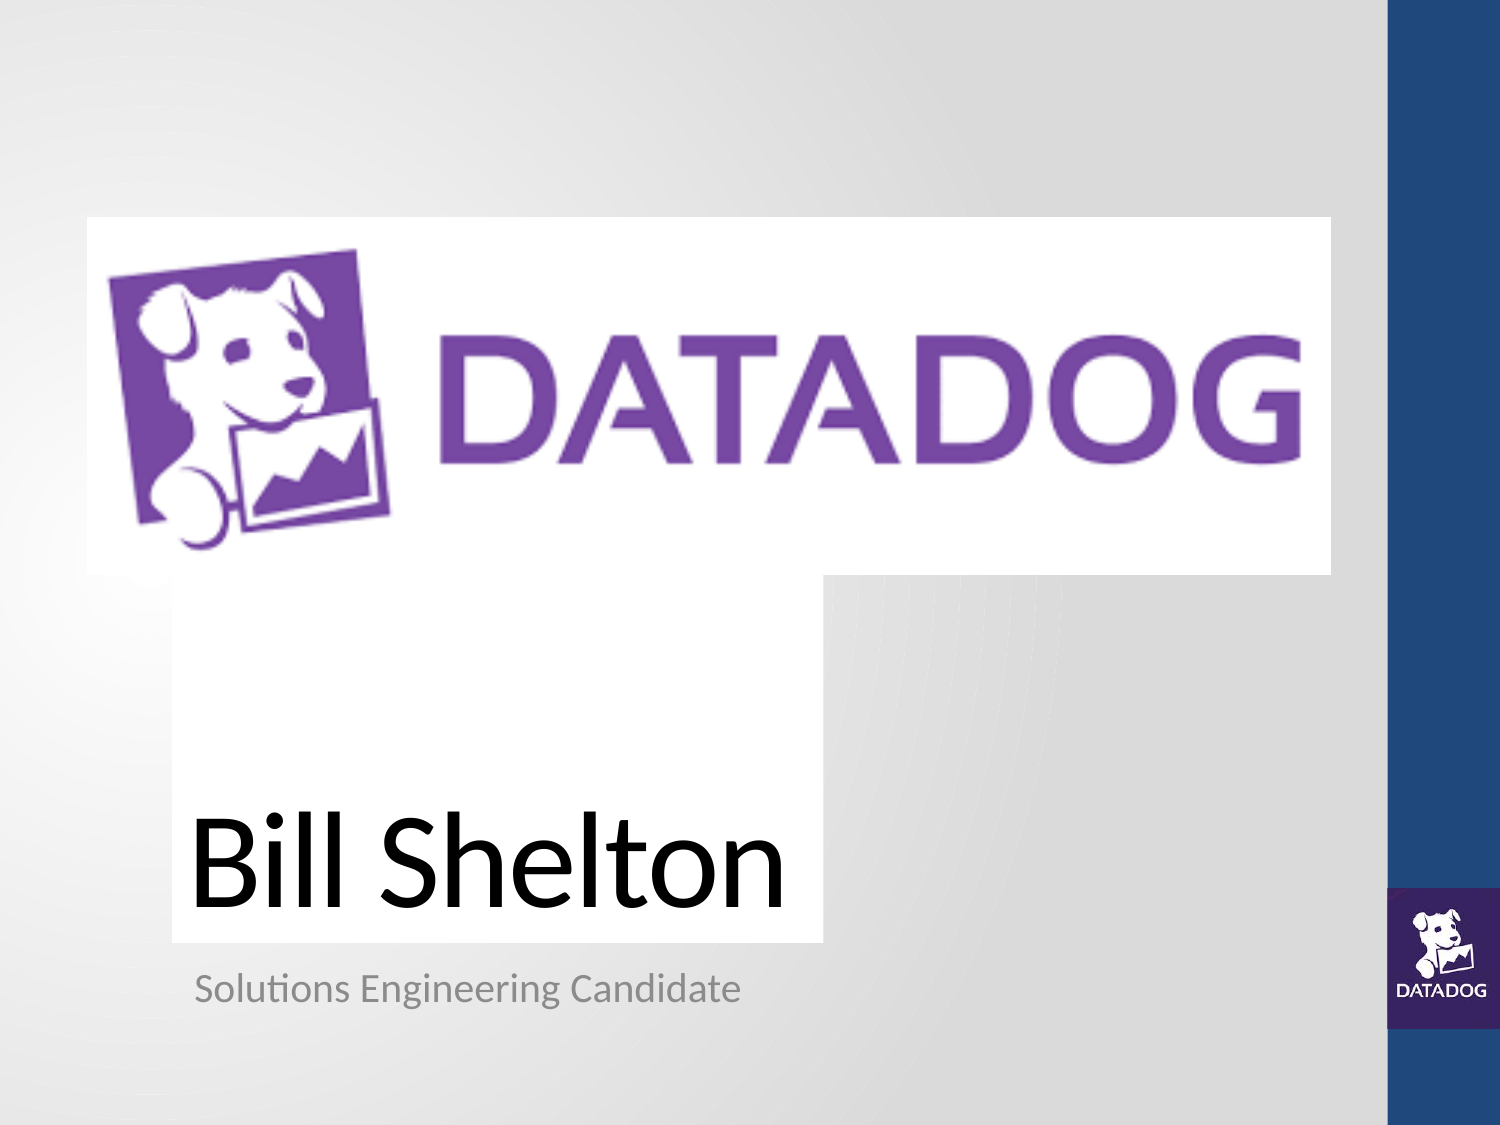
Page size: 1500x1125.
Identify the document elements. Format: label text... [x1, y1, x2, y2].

subtitle Solutions Engineering Candidate [179, 953, 790, 1125]
picture [1387, 888, 1500, 1029]
title Bill Shelton [170, 583, 825, 945]
picture [87, 217, 1331, 576]
